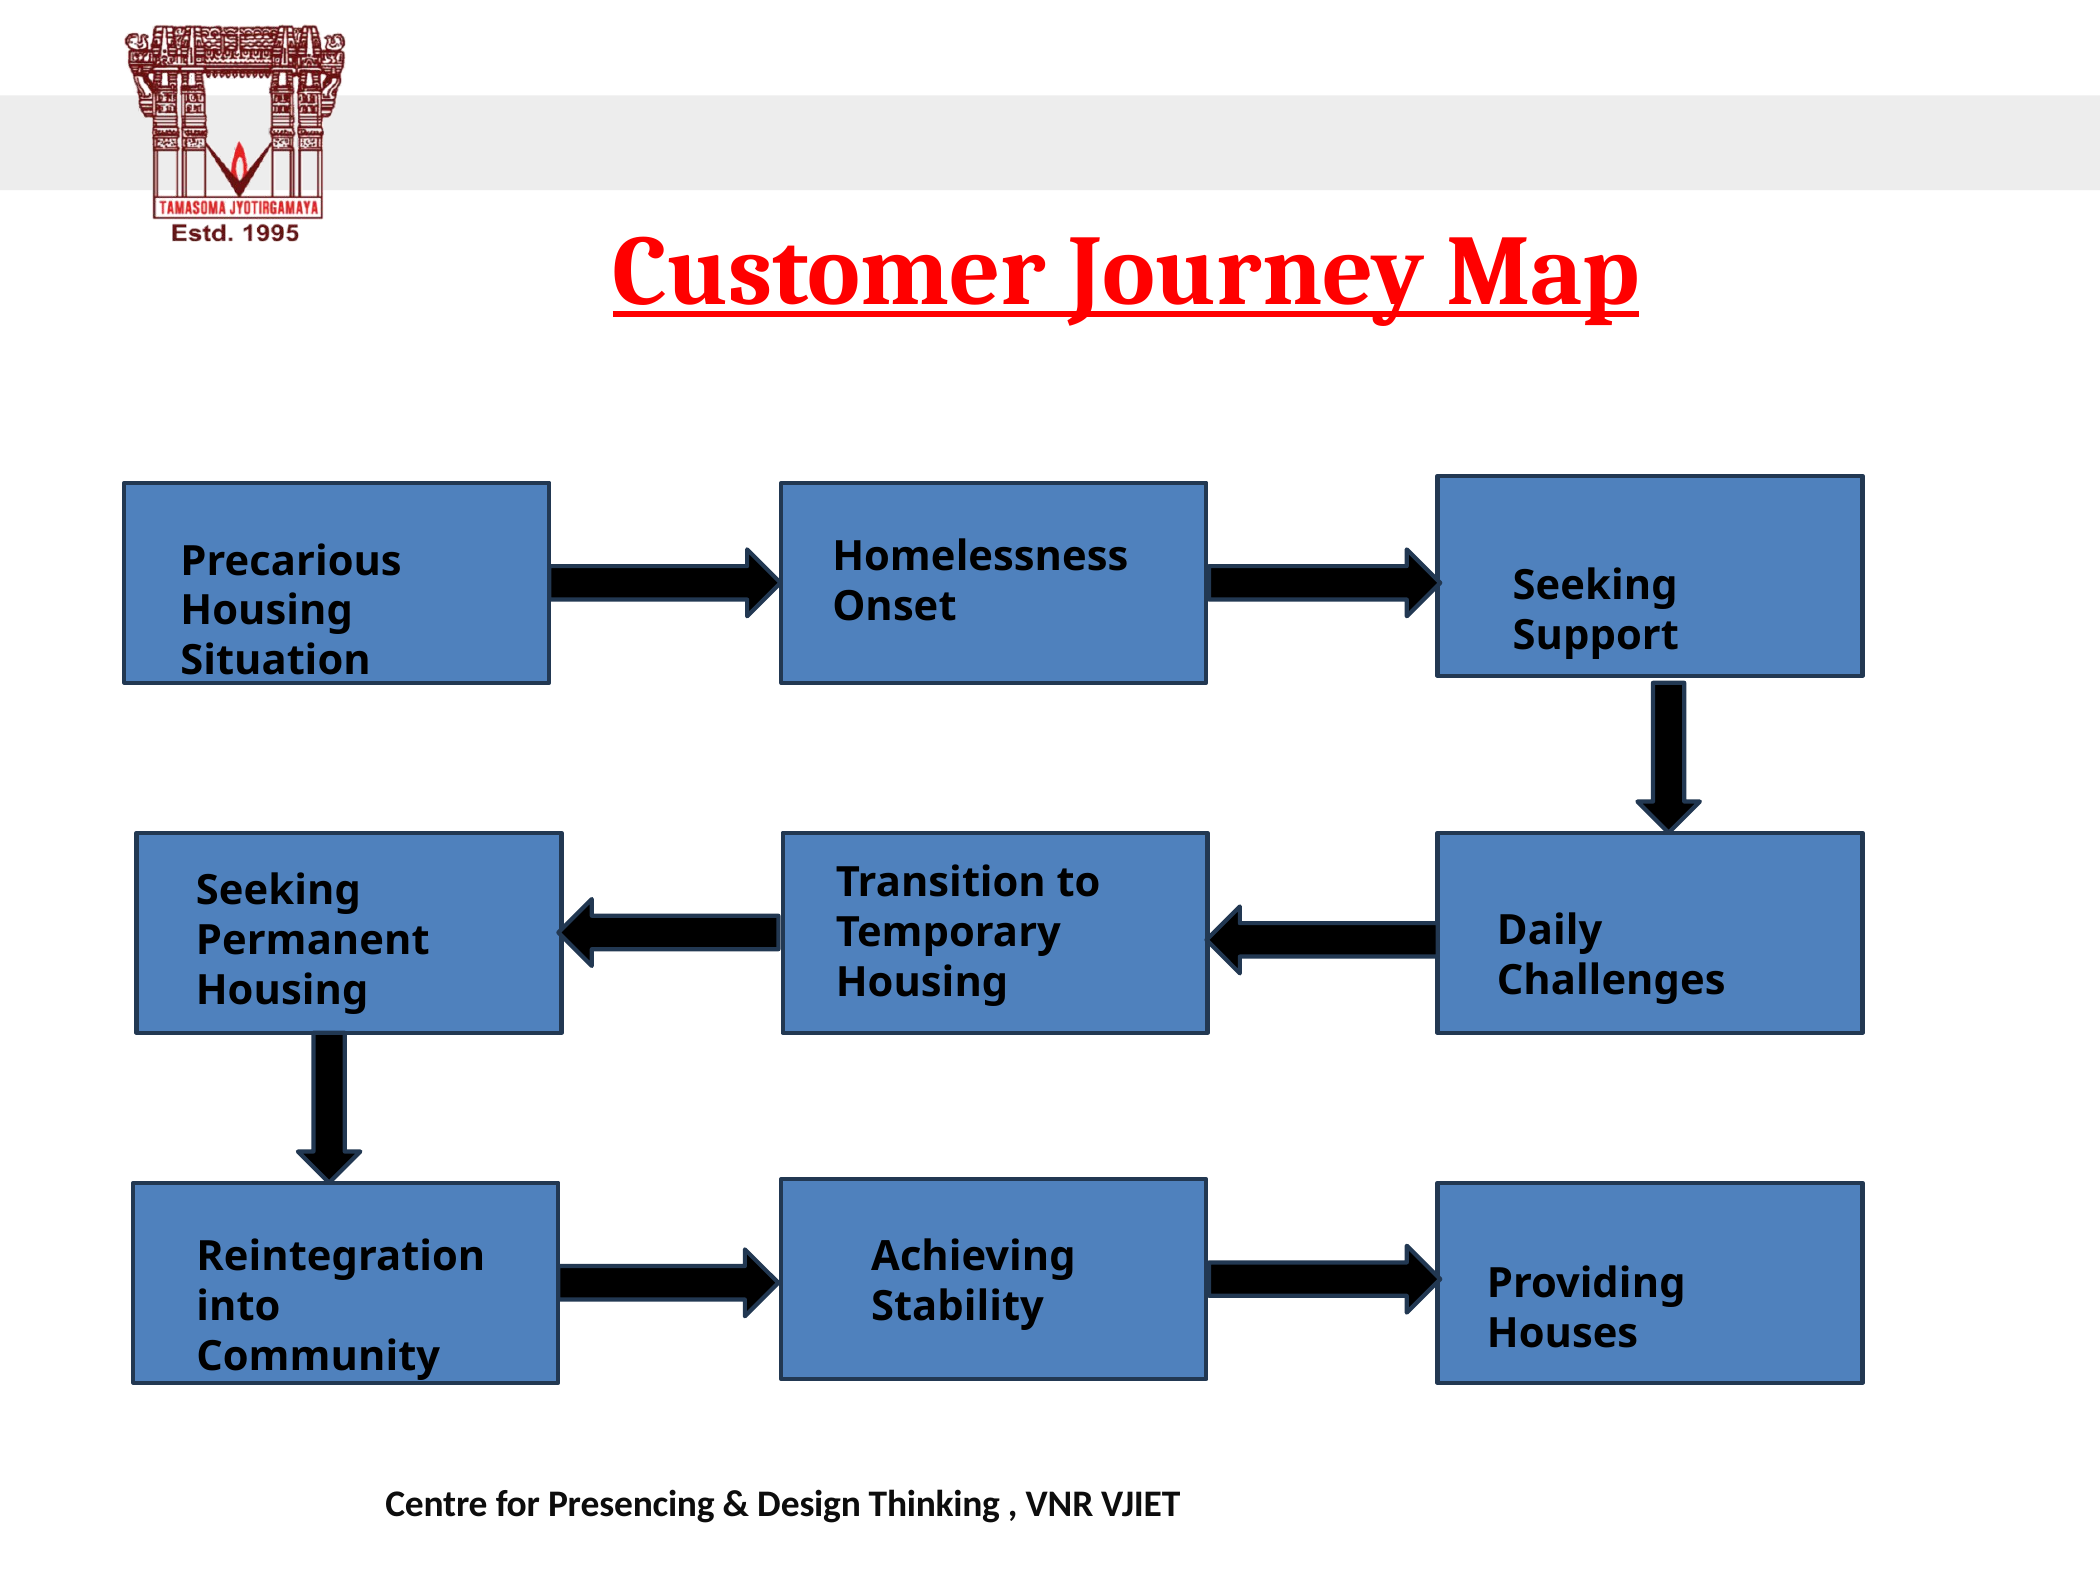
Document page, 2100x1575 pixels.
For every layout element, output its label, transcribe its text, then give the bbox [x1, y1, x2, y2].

picture [124, 24, 346, 242]
text_box Transition to Temporary Housing [821, 847, 1168, 1013]
text_box Achieving Stability [856, 1221, 1204, 1337]
footer Centre for Presencing & Design Thinking , VNR VJIET [383, 1488, 1748, 1526]
text_box [1635, 680, 1702, 835]
text_box [556, 1247, 781, 1319]
text_box Seeking Support [1497, 550, 1845, 666]
text_box [1435, 831, 1865, 1035]
text_box Daily Challenges [1482, 895, 1829, 1011]
text_box Reintegration into Community [181, 1221, 529, 1387]
text_box [295, 1030, 363, 1185]
text_box [134, 831, 564, 1035]
text_box [131, 1181, 560, 1385]
text_box [1435, 474, 1865, 678]
text_box [1206, 1243, 1443, 1315]
text_box [779, 1177, 1208, 1381]
text_box [556, 897, 781, 968]
text_box Precarious Housing Situation [165, 525, 513, 691]
text_box Providing Houses [1472, 1248, 1819, 1364]
text_box [1435, 1181, 1865, 1385]
text_box [779, 481, 1208, 685]
text_box [781, 831, 1210, 1035]
text_box [547, 547, 783, 619]
text_box Seeking Permanent Housing [181, 855, 528, 1021]
text_box [1204, 904, 1440, 976]
text_box [1206, 547, 1443, 619]
text_box Customer Journey Map [250, 221, 2013, 325]
text_box [122, 481, 551, 685]
text_box Homelessness Onset [817, 521, 1165, 637]
